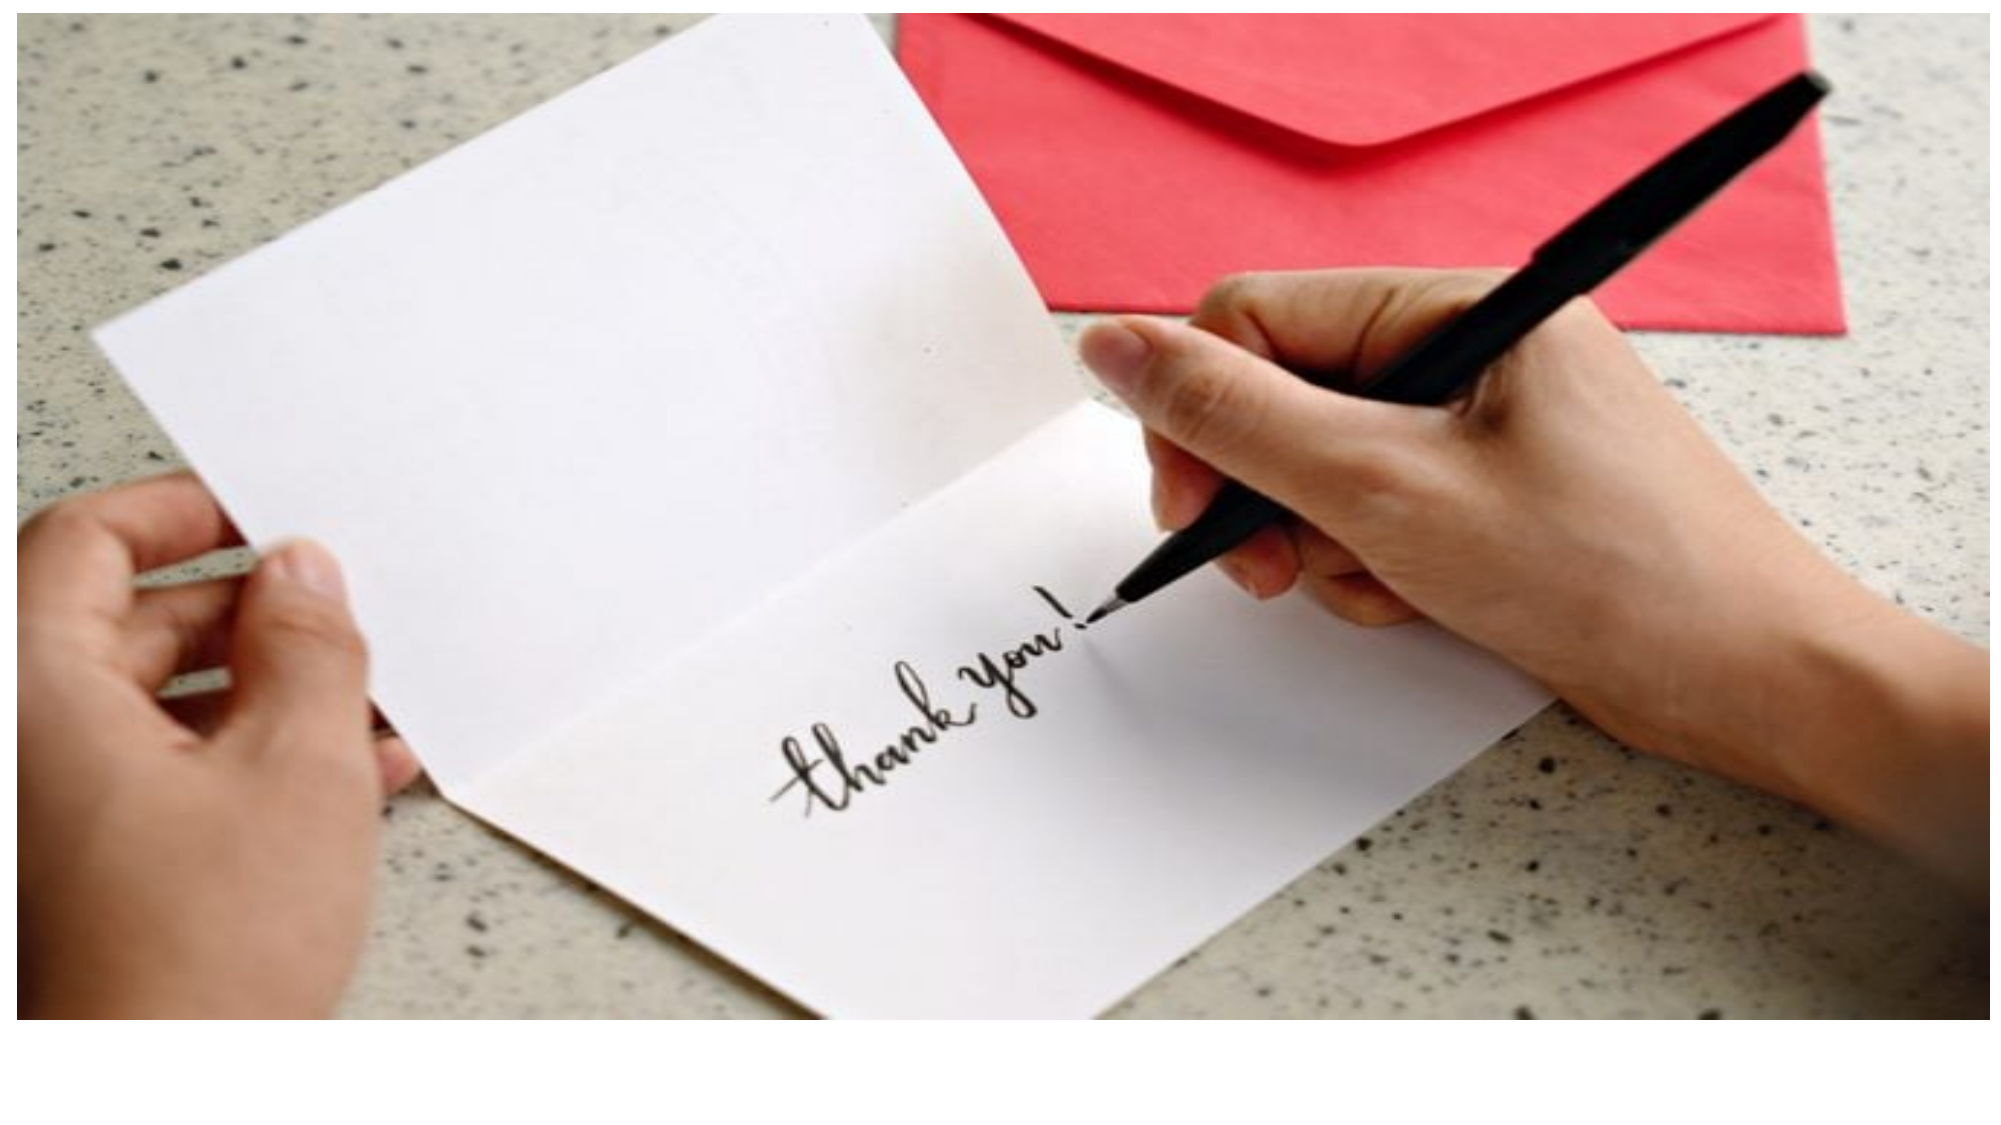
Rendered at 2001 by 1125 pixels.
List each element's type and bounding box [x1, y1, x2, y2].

picture [16, 13, 1990, 1020]
